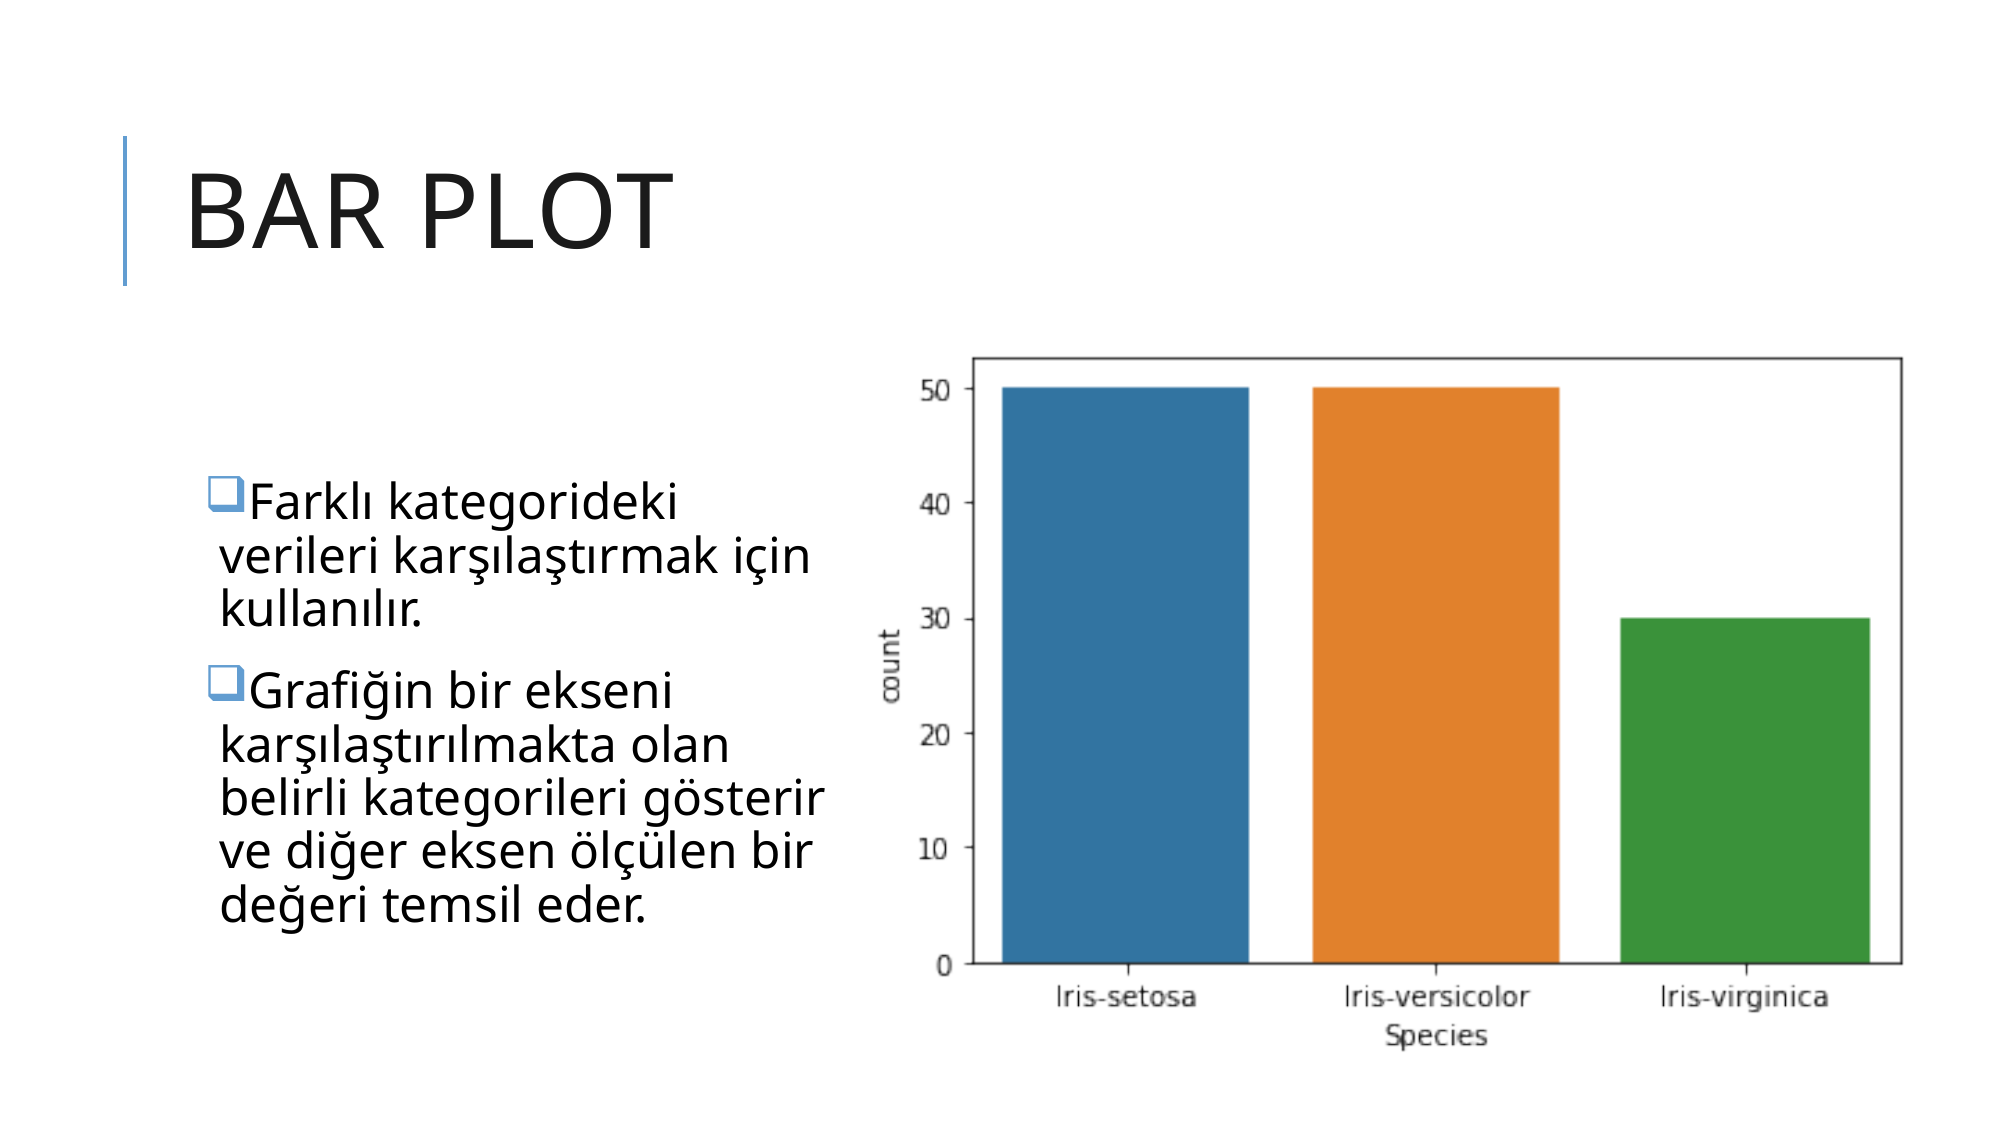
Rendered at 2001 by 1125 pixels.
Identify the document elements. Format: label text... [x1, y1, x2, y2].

title Bar Plot [168, 96, 1763, 342]
list Farklı kategorideki verileri karşılaştırmak için kullanılır. Grafiğin bir ekseni karşılaştırılmakta olan belirli kategorileri gösterir ve diğer eksen ölçülen bir değeri temsil eder. [196, 469, 851, 941]
picture [858, 341, 1919, 1069]
